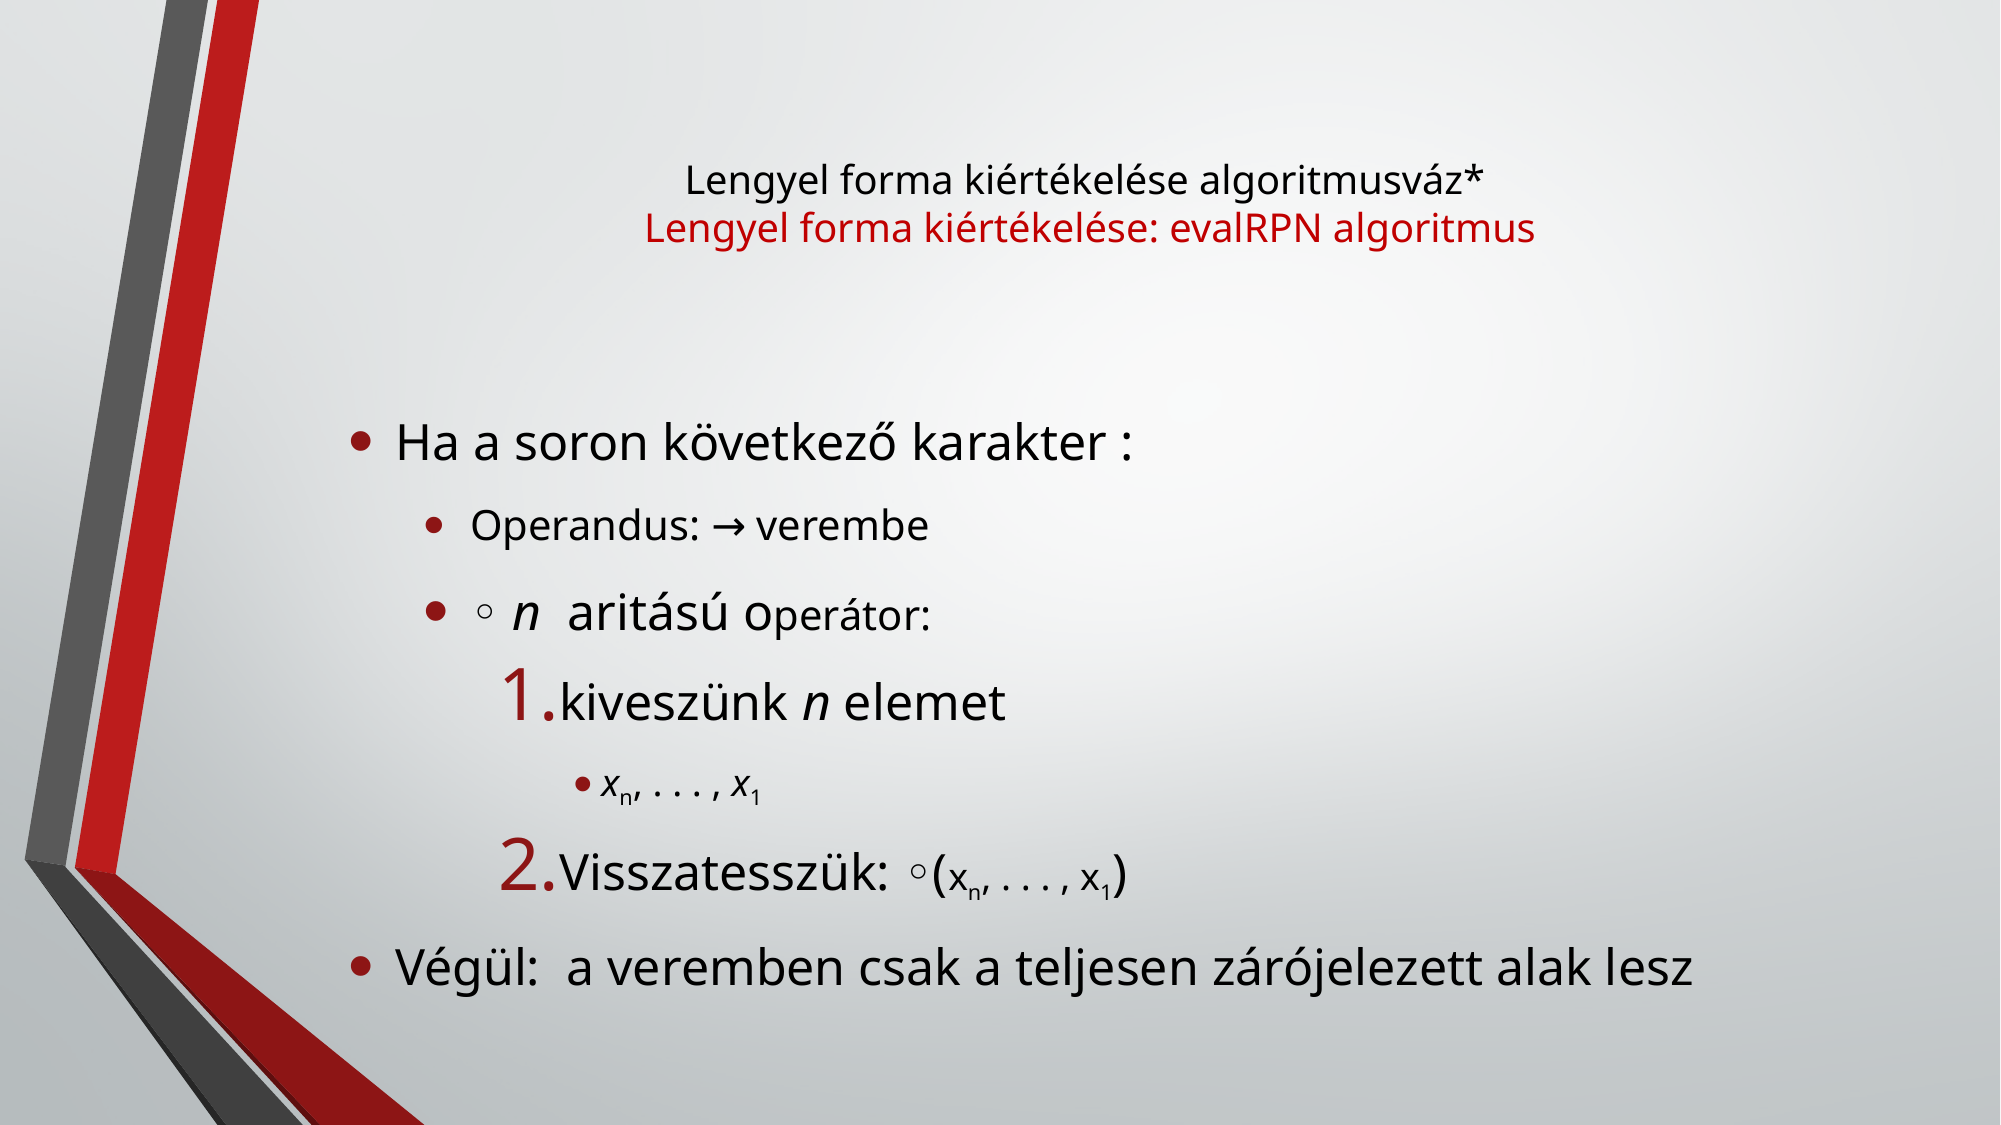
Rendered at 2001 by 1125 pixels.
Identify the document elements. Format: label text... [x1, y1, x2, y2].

title Lengyel forma kiértékelése algoritmusváz* Lengyel forma kiértékelése: evalRPN algoritmus [268, 147, 1912, 314]
list Ha a soron következő karakter : Operandus: → verembe ◦ n aritású operátor: kiveszünk n elemet xn, . . . , x1 Visszatesszük: ◦(xn, . . . , x1) Végül: a veremben csak a teljesen zárójelezett alak lesz [333, 333, 1887, 1069]
